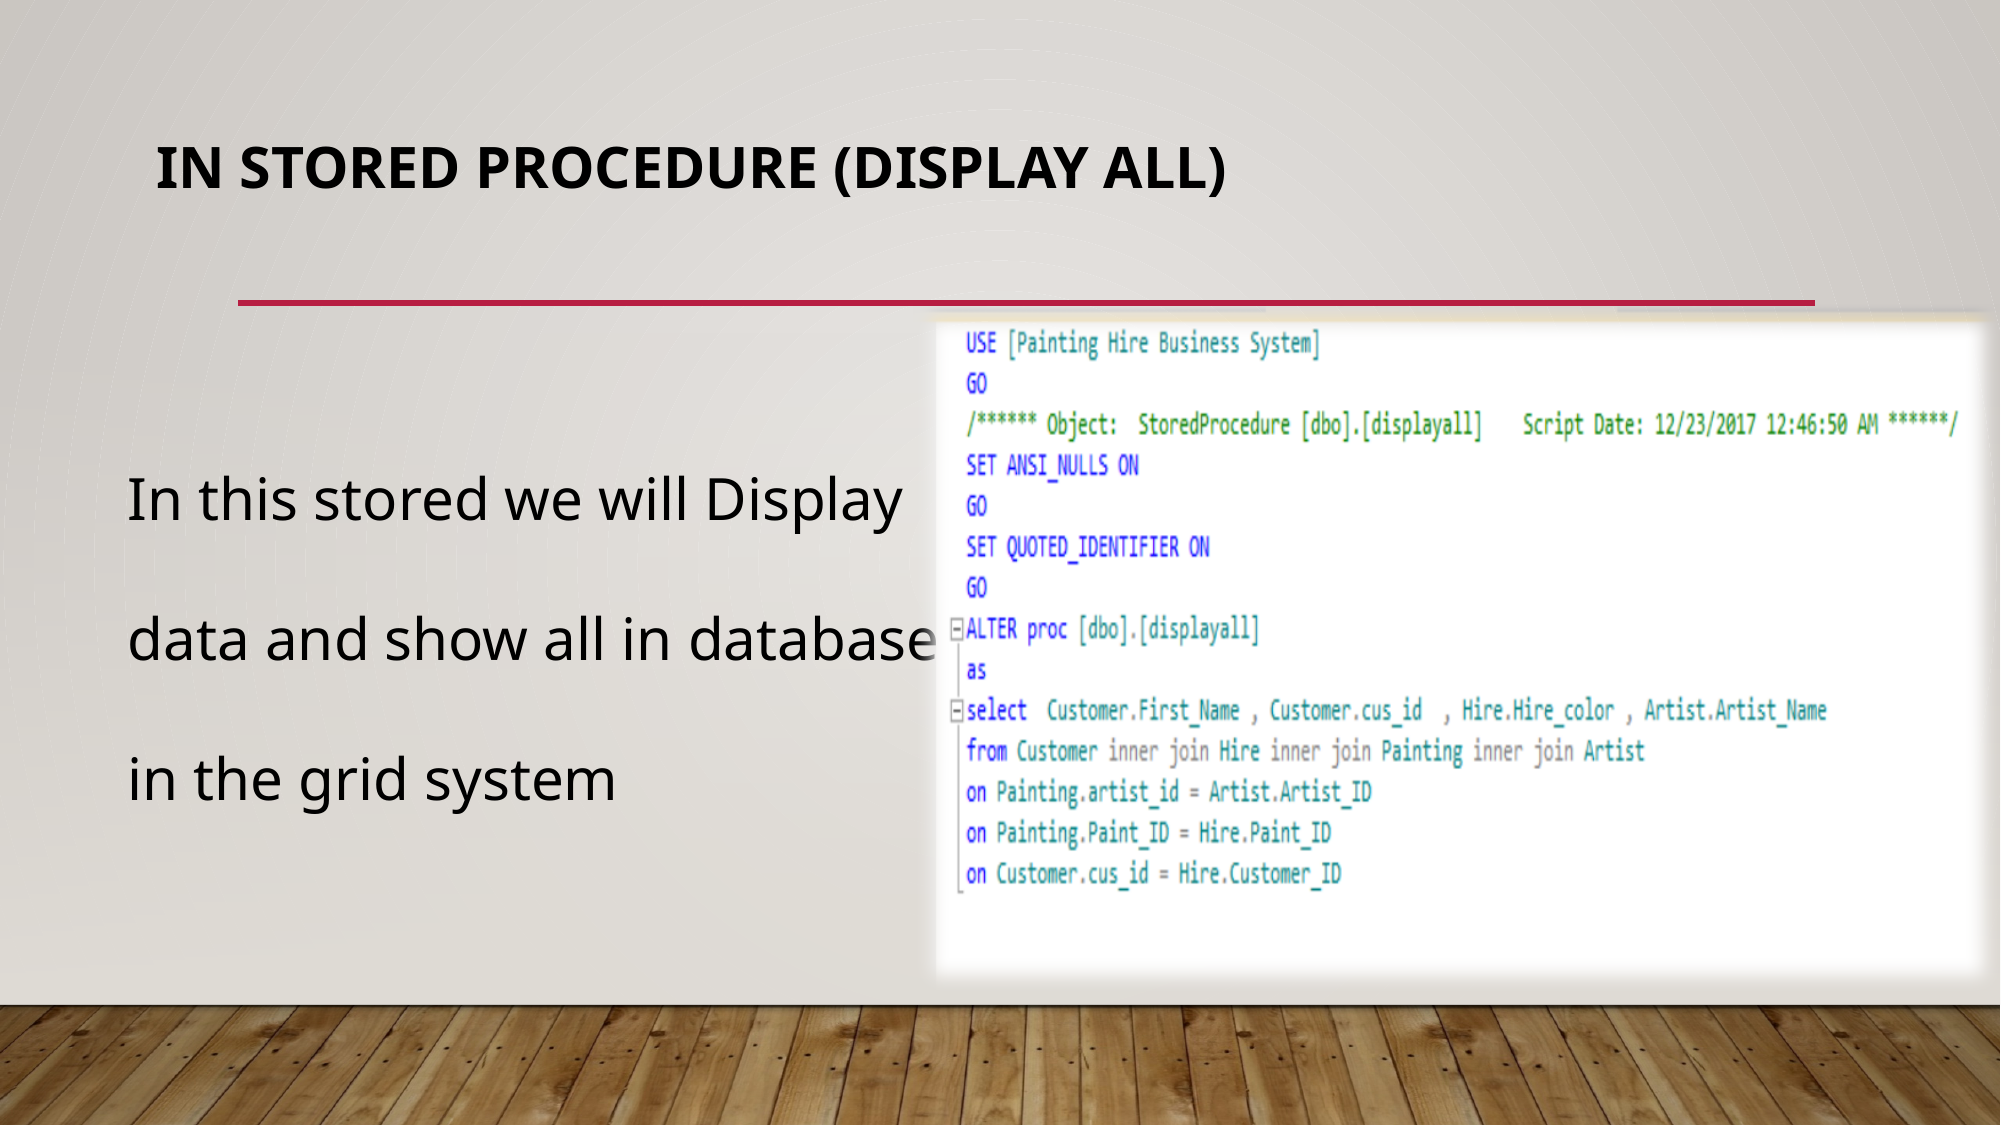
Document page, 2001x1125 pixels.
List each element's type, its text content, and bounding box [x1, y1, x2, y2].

text_box In this stored we will Display data and show all in database in the grid system [113, 384, 912, 820]
picture [0, 1005, 2000, 1125]
picture [912, 303, 2000, 994]
title In stored procedure (display all) [141, 131, 1814, 305]
